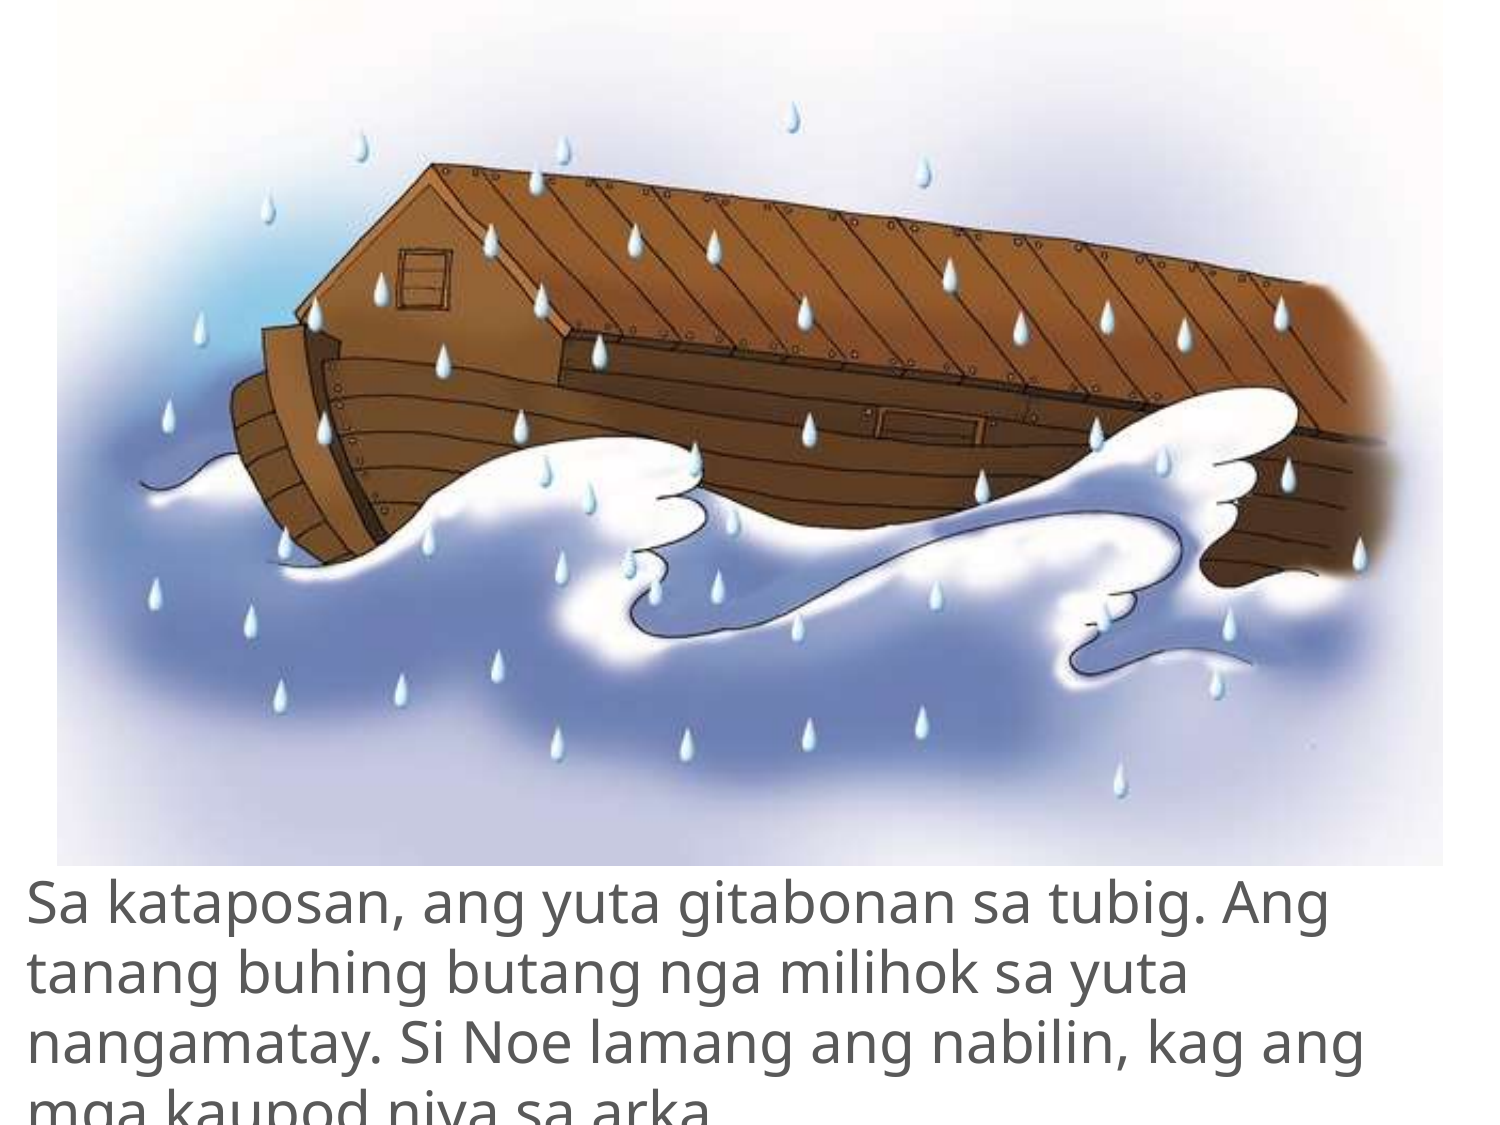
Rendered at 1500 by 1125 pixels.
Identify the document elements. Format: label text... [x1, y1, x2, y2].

text_box Sa kataposan, ang yuta gitabonan sa tubig. Ang tanang buhing butang nga milihok sa yuta nangamatay. Si Noe lamang ang nabilin, kag ang mga kaupod niya sa arka. [11, 857, 1498, 1125]
picture [57, 0, 1443, 866]
